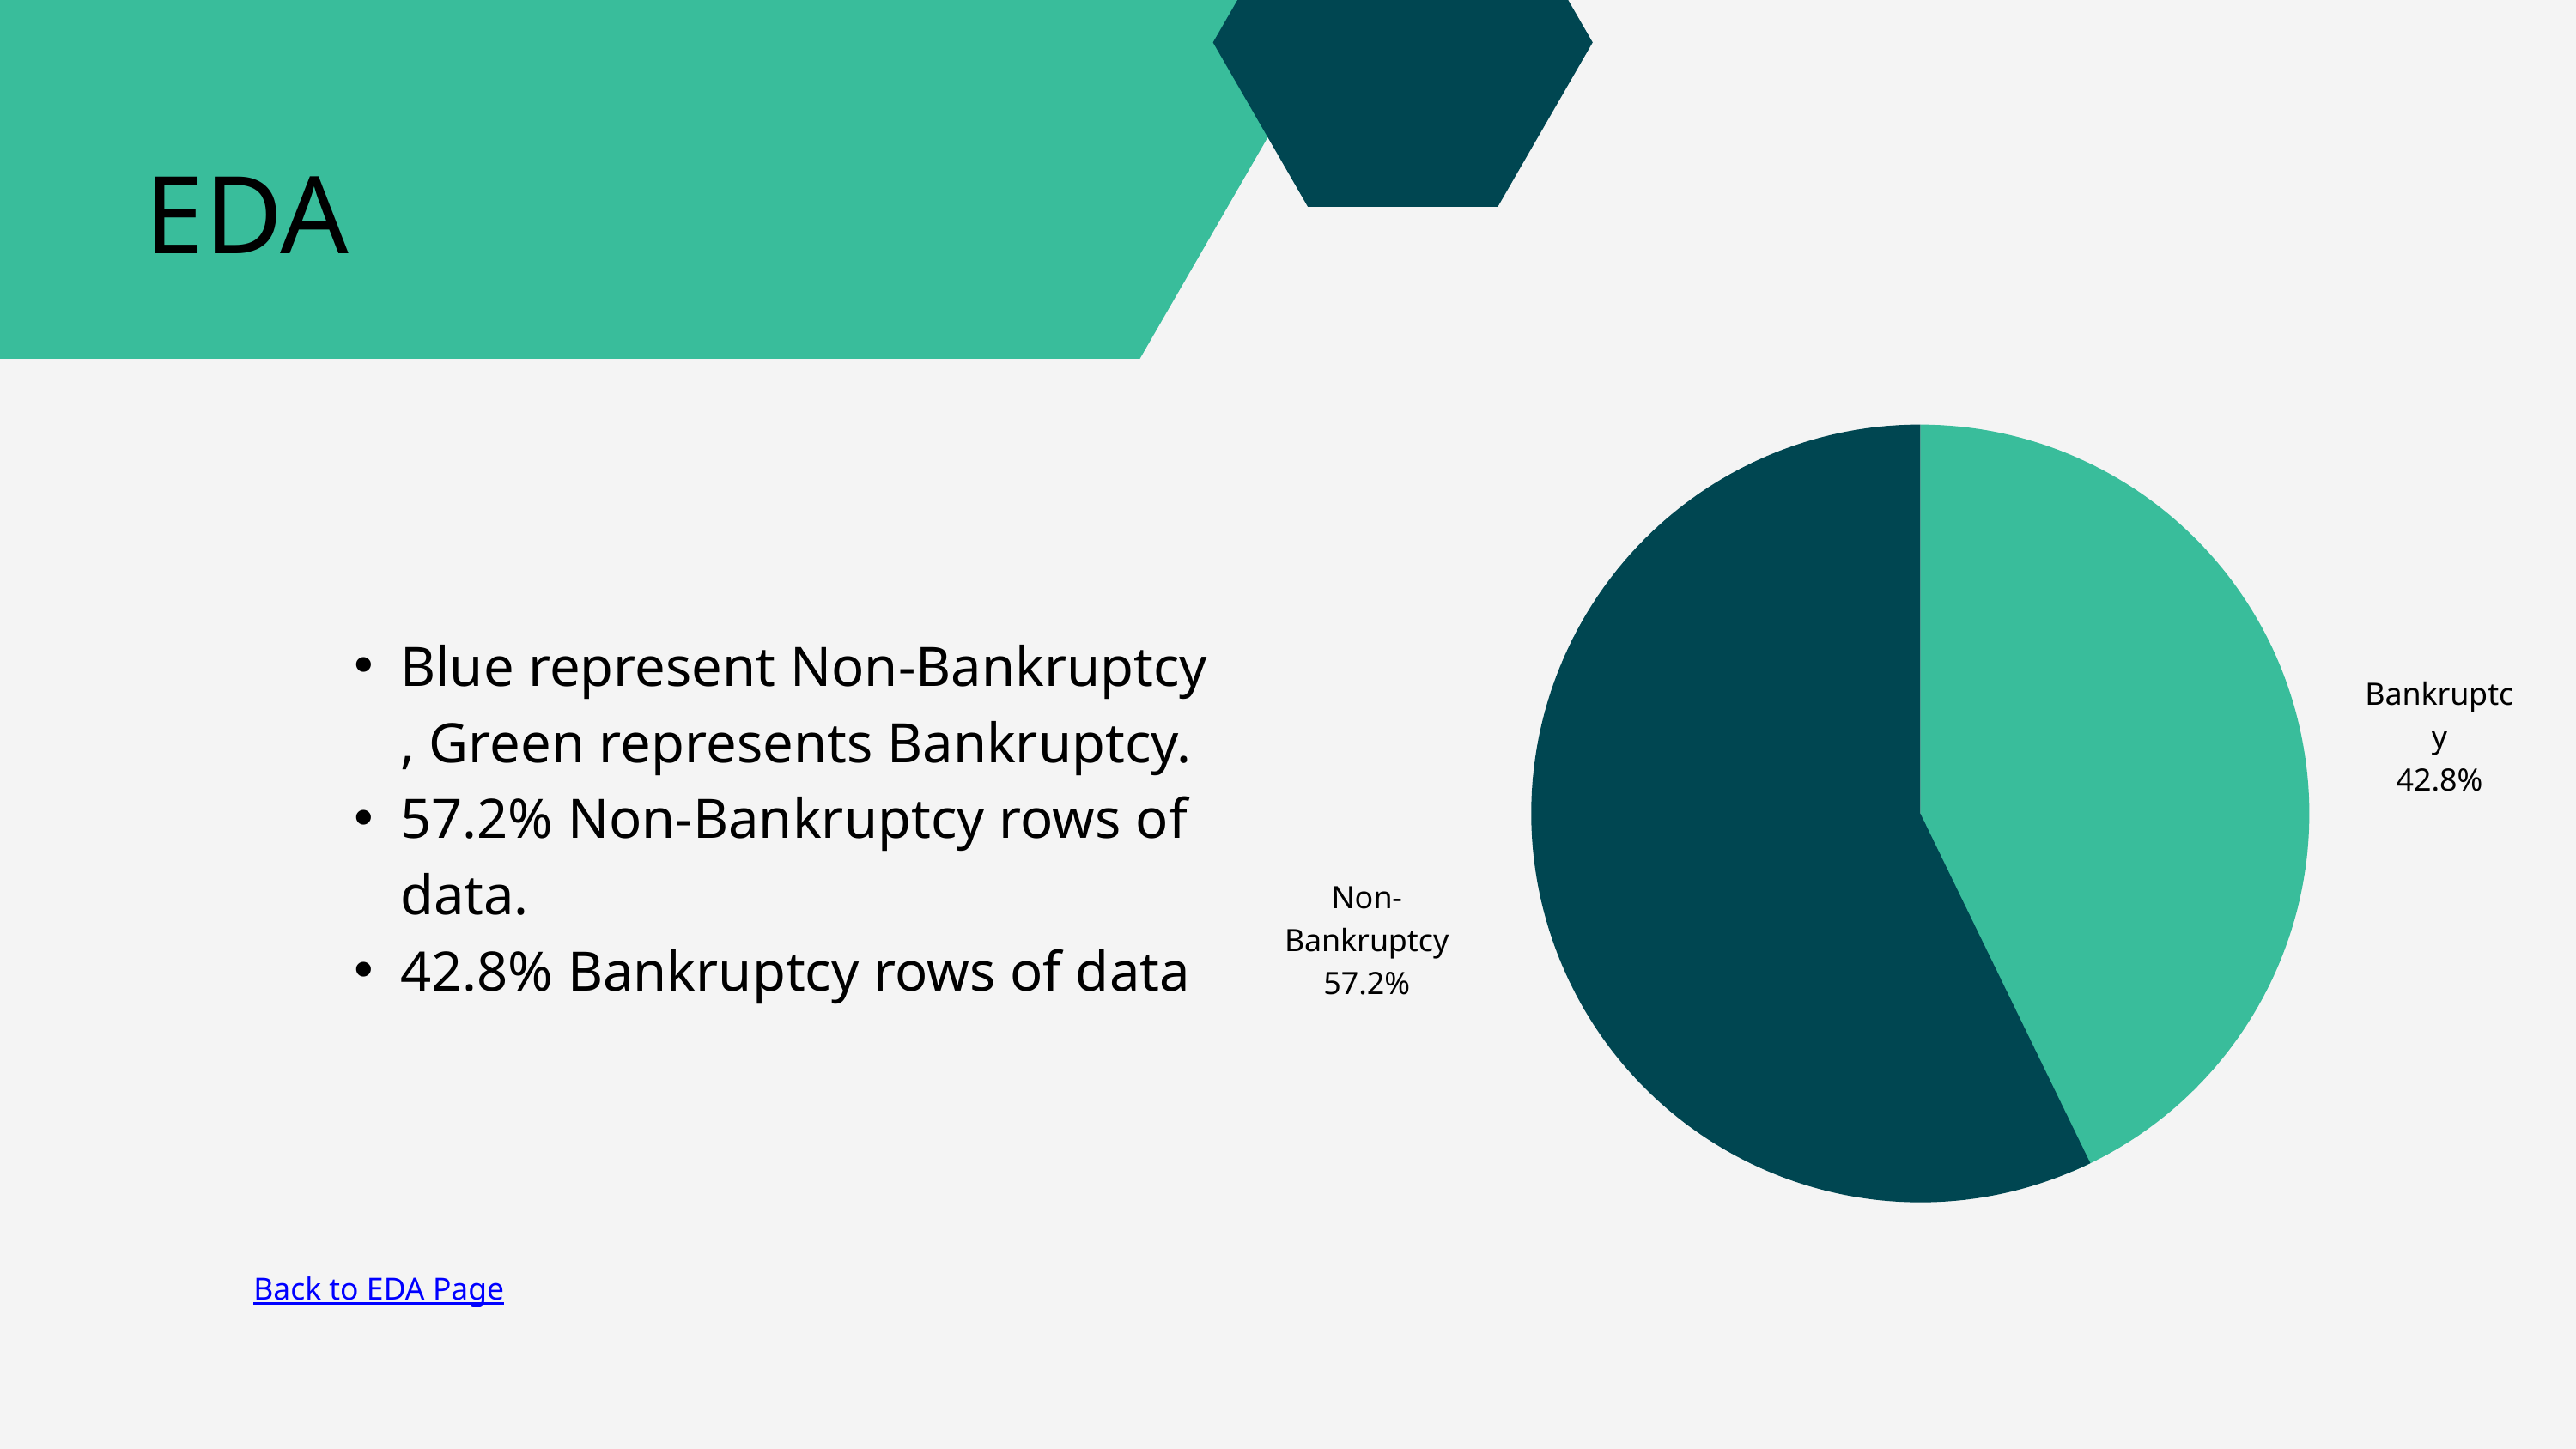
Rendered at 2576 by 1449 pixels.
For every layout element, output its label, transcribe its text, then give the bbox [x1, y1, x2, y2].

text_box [0, 0, 1394, 360]
text_box Back to EDA Page [149, 1269, 505, 1312]
text_box Blue represent Non-Bankruptcy , Green represents Bankruptcy. 57.2% Non-Bankruptcy rows of data. 42.8% Bankruptcy rows of data [307, 621, 1213, 1002]
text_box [1212, 0, 1594, 208]
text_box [1255, 424, 2517, 1203]
